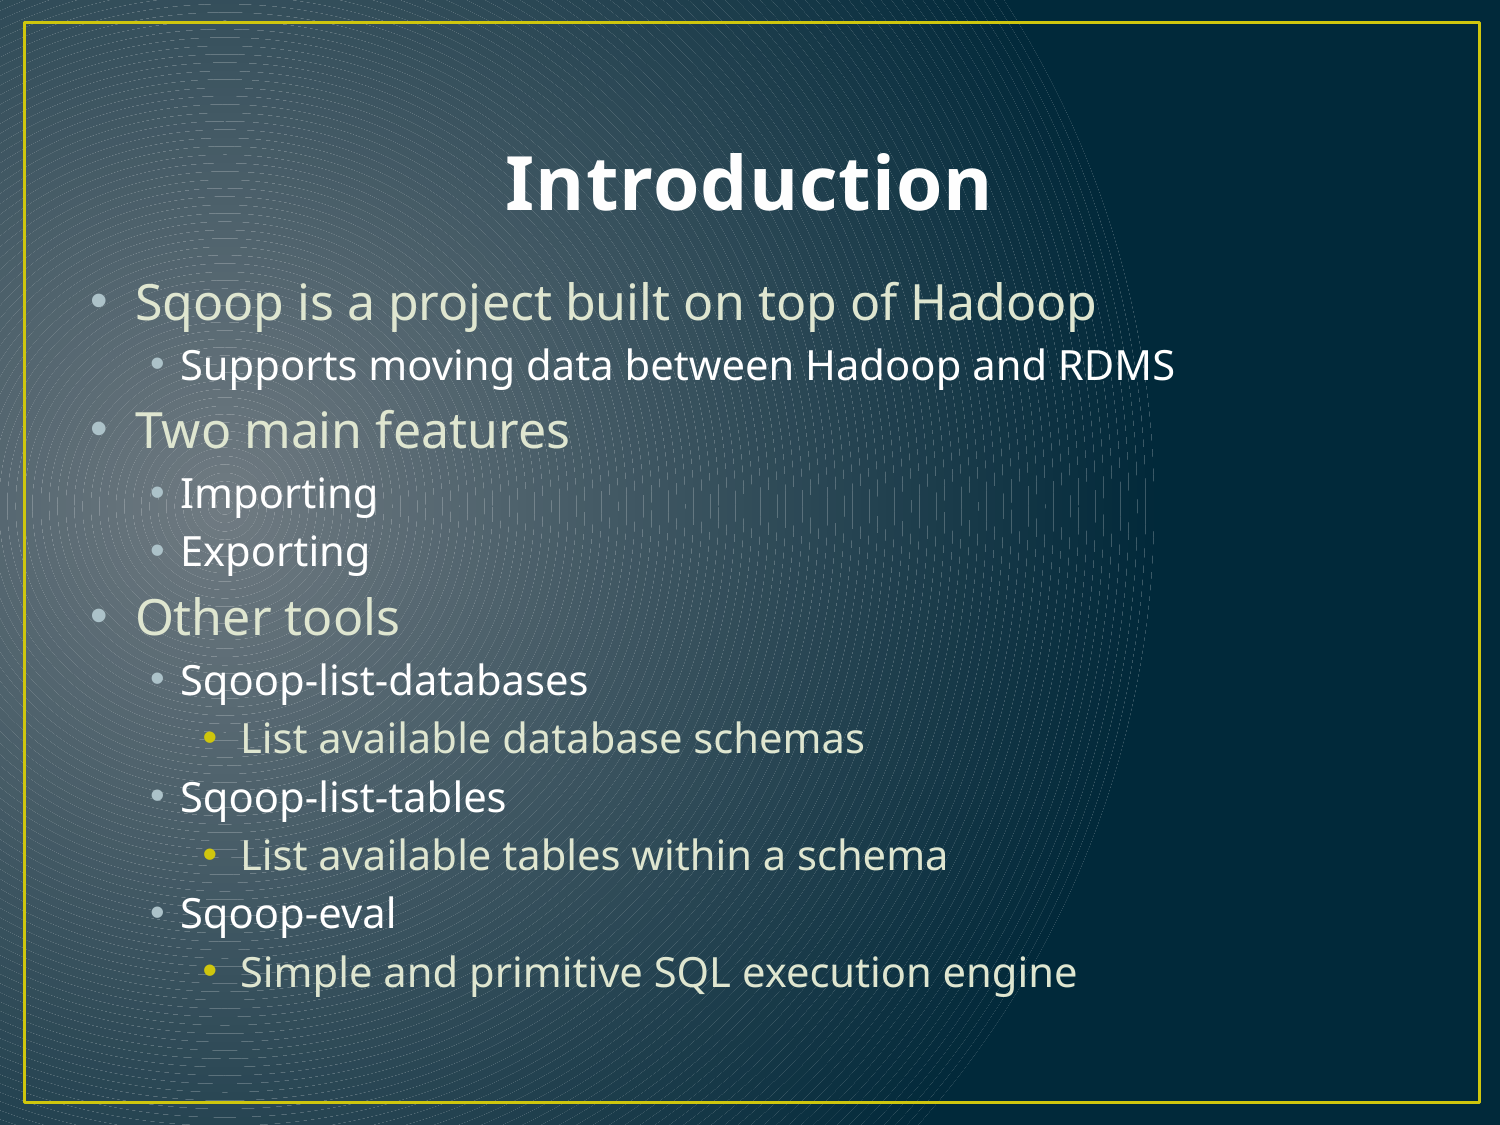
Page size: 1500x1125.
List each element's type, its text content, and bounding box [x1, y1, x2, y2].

title Introduction [75, 45, 1425, 233]
list Sqoop is a project built on top of Hadoop Supports moving data between Hadoop and RDMS Two main features Importing Exporting Other tools Sqoop-list-databases List available database schemas Sqoop-list-tables List available tables within a schema Sqoop-eval Simple and primitive SQL execution engine [75, 262, 1425, 1005]
